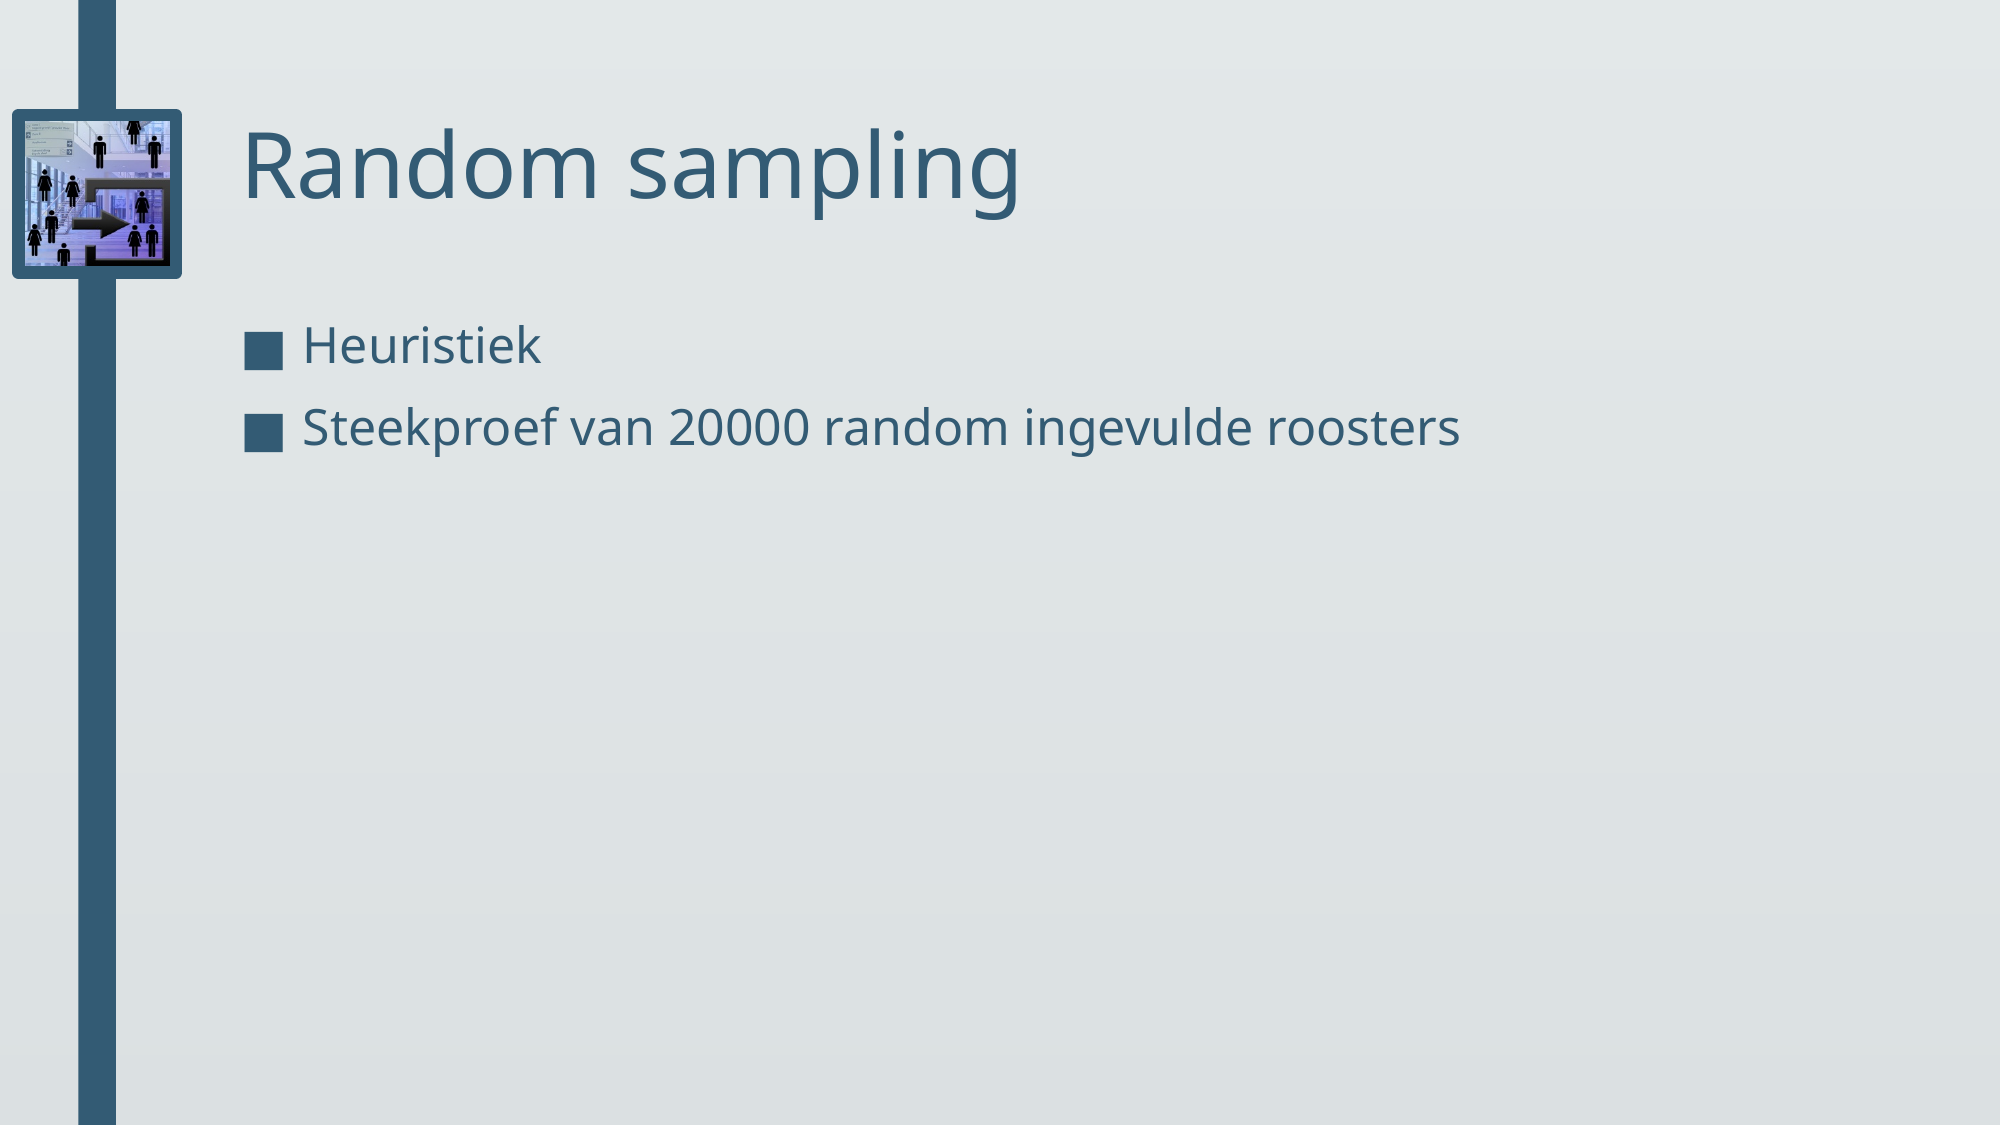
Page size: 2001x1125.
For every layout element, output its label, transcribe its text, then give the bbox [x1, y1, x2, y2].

list Heuristiek Steekproef van 20000 random ingevulde roosters [225, 311, 1800, 963]
picture [25, 121, 170, 266]
title Random sampling [225, 112, 1800, 279]
